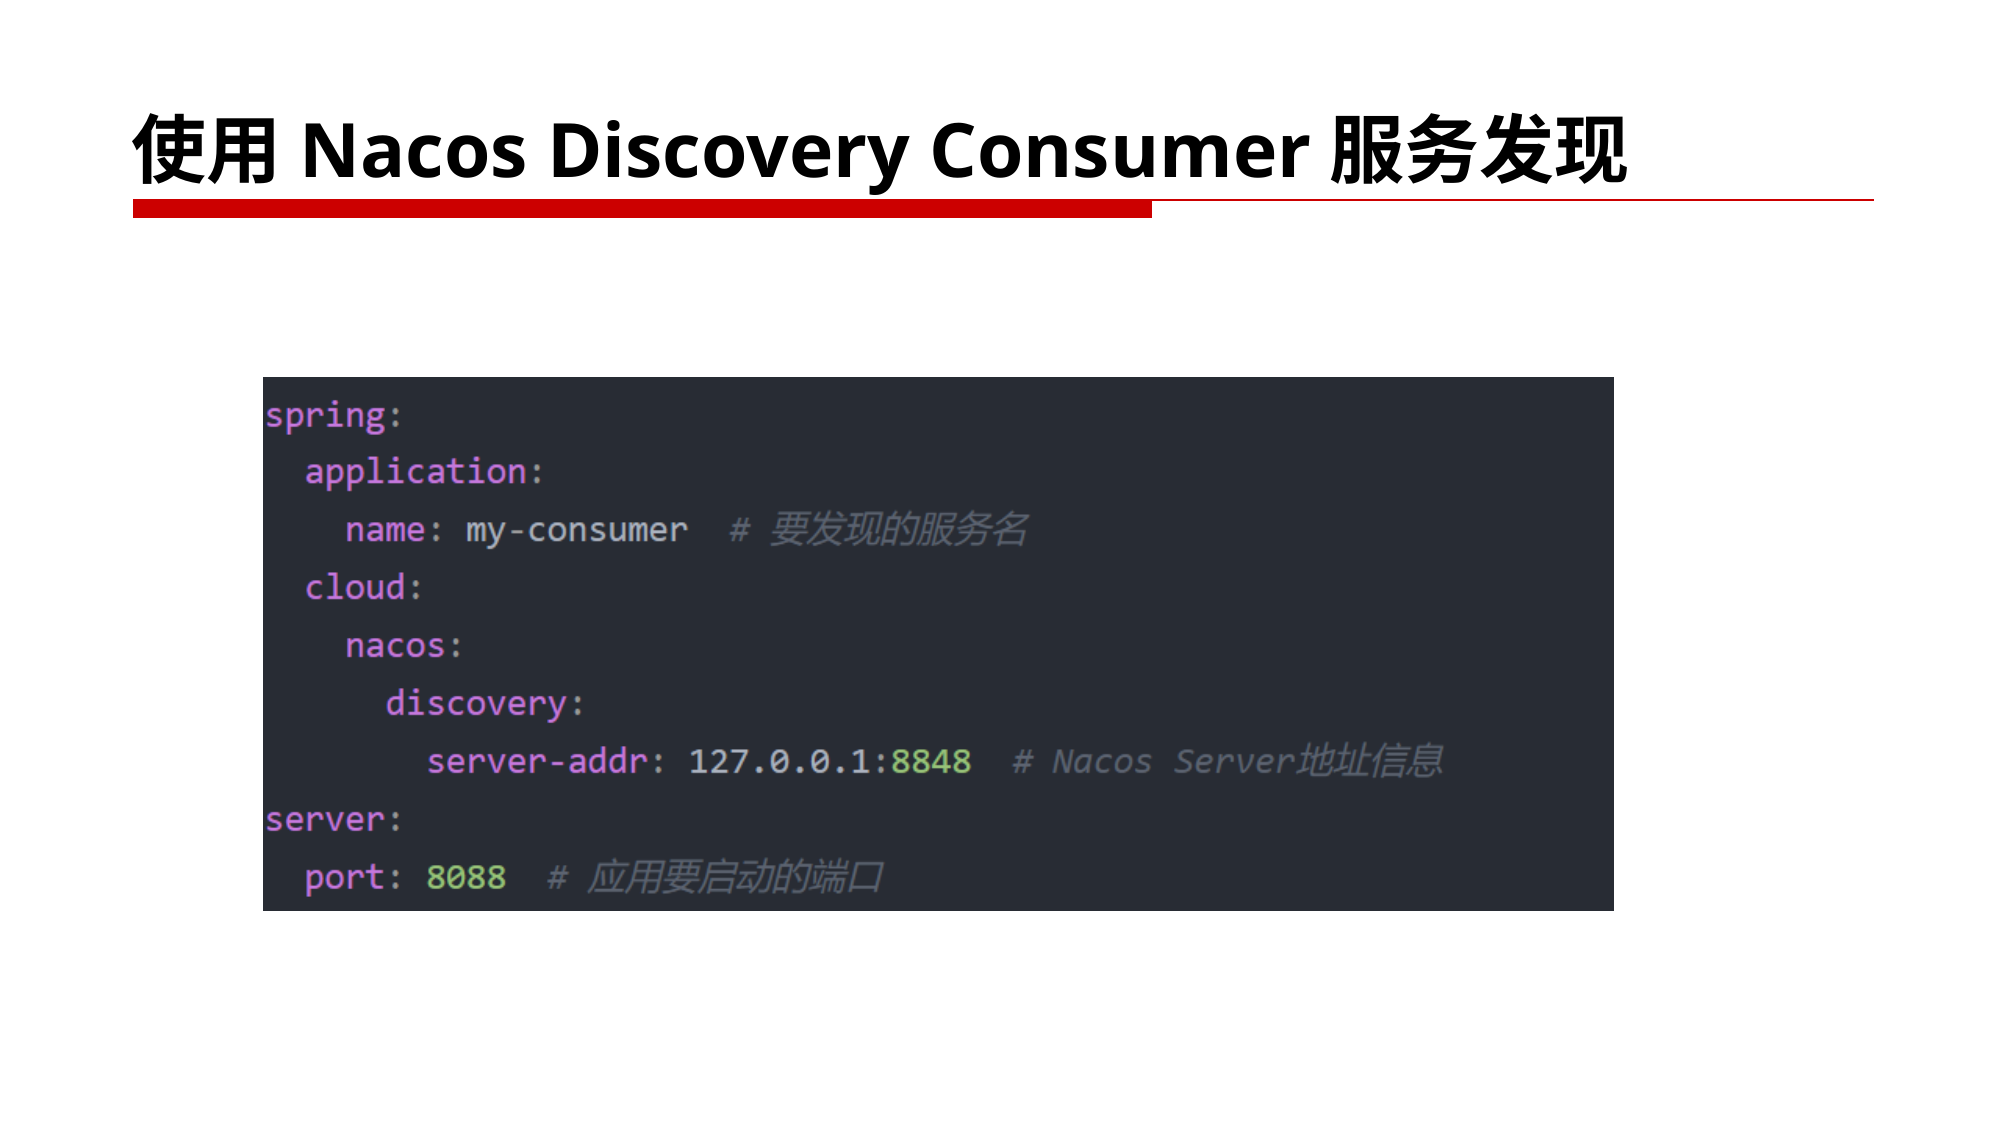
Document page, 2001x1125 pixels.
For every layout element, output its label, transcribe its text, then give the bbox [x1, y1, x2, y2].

title 使用Nacos Discovery Consumer服务发现 [116, 0, 1867, 200]
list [263, 377, 1614, 911]
